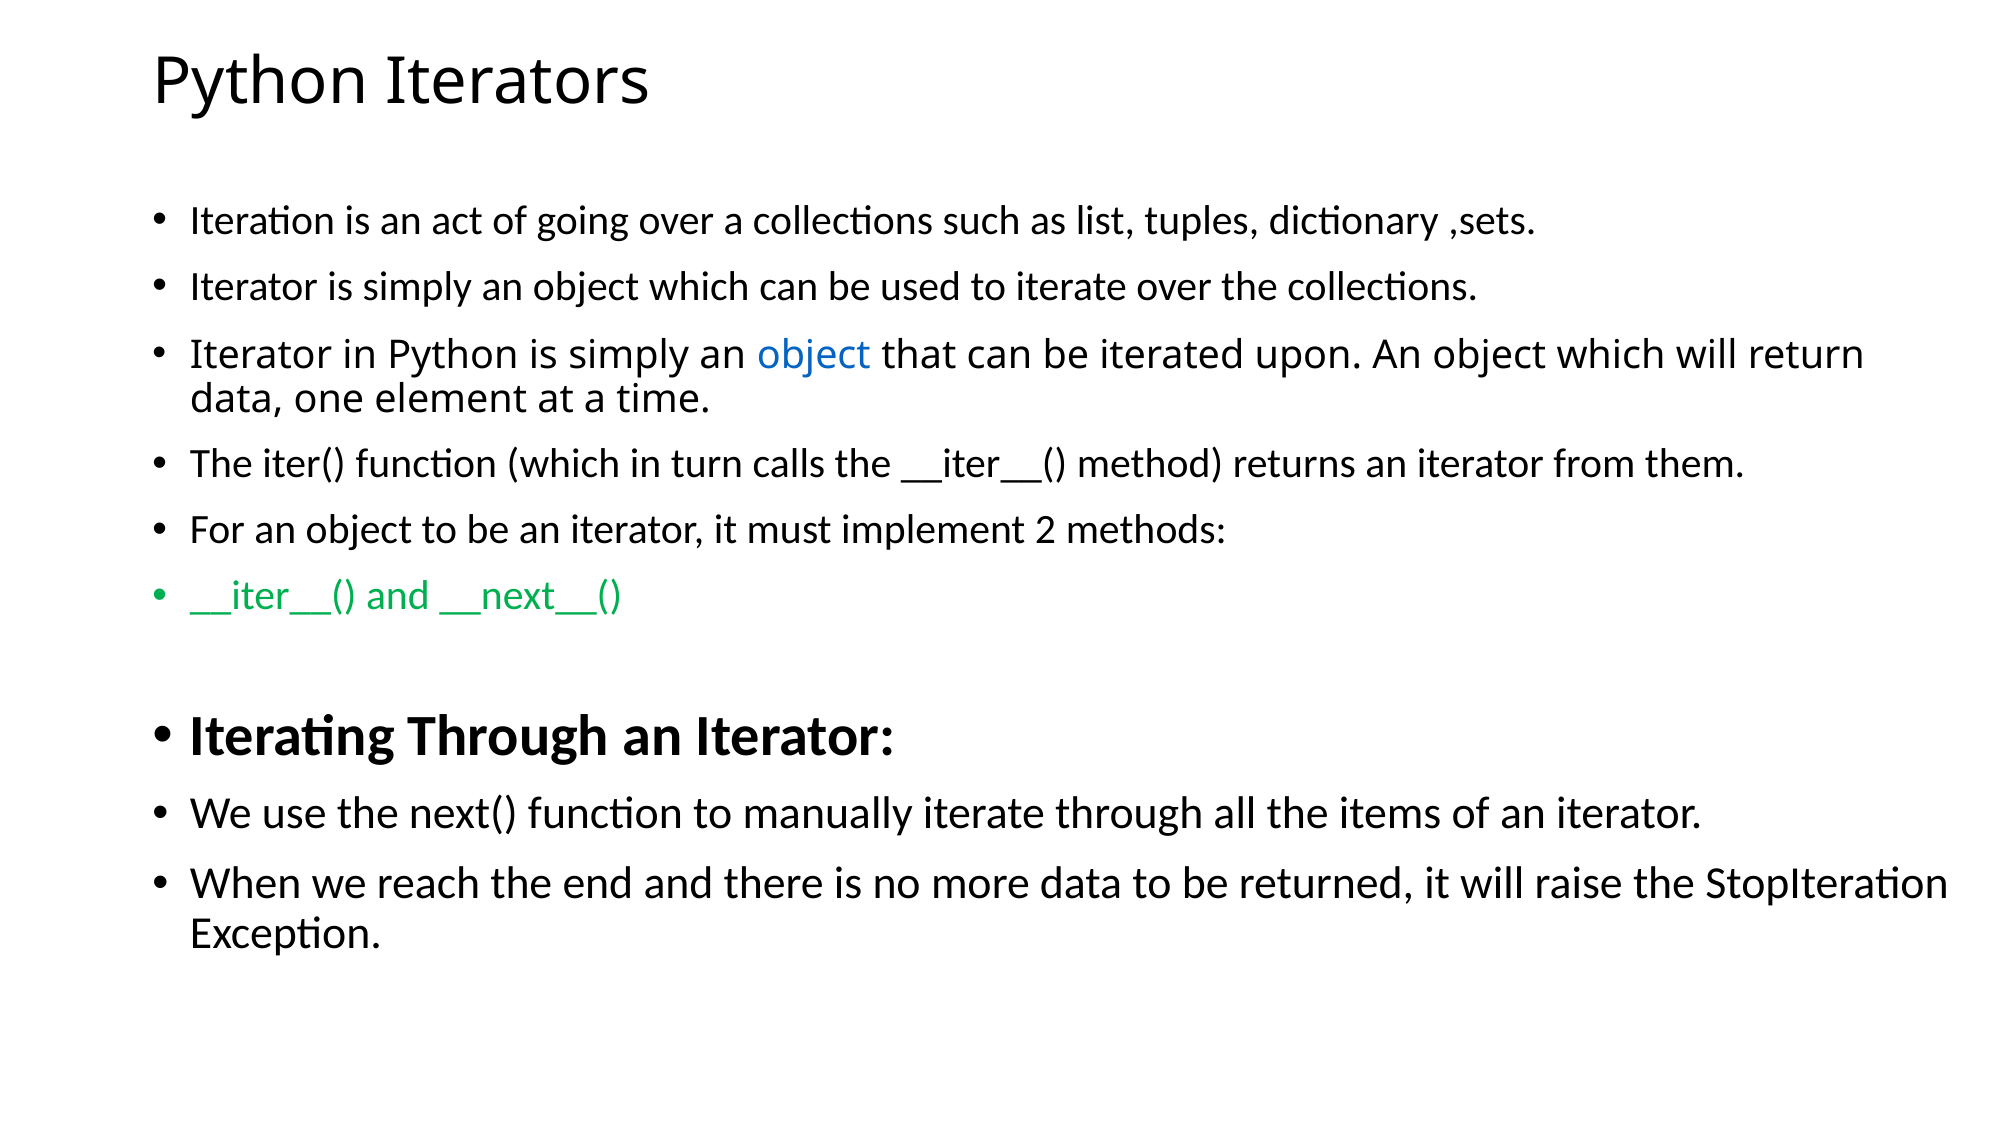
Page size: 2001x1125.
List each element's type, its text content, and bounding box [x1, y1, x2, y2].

list Iteration is an act of going over a collections such as list, tuples, dictionary ,sets. Iterator is simply an object which can be used to iterate over the collections. Iterator in Python is simply an object that can be iterated upon. An object which will return data, one element at a time. The iter() function (which in turn calls the __iter__() method) returns an iterator from them. For an object to be an iterator, it must implement 2 methods: __iter__() and __next__() Iterating Through an Iterator: We use the next() function to manually iterate through all the items of an iterator. When we reach the end and there is no more data to be returned, it will raise the StopIteration Exception. [137, 190, 1978, 1125]
title Python Iterators [137, 40, 1863, 126]
